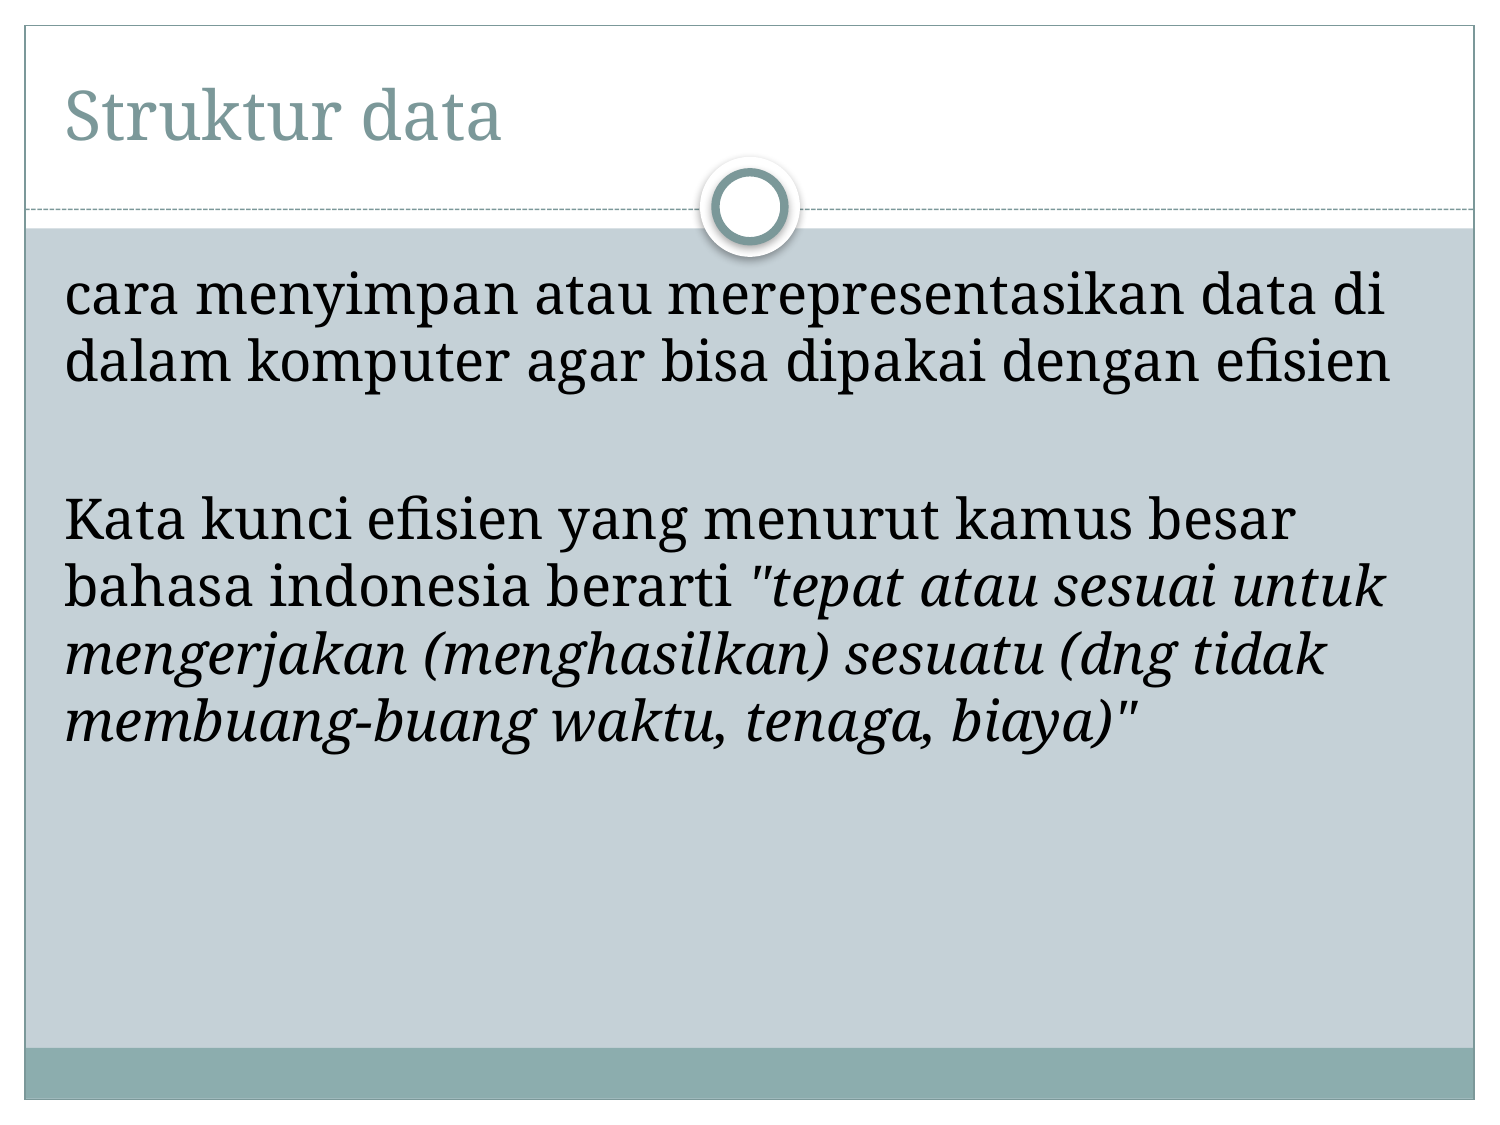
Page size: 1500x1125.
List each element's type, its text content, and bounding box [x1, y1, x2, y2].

title Struktur data [49, 37, 1450, 162]
list cara menyimpan atau merepresentasikan data di dalam komputer agar bisa dipakai dengan efisien Kata kunci efisien yang menurut kamus besar bahasa indonesia berarti "tepat atau sesuai untuk mengerjakan (menghasilkan) sesuatu (dng tidak membuang-buang waktu, tenaga, biaya)" [49, 250, 1445, 1001]
